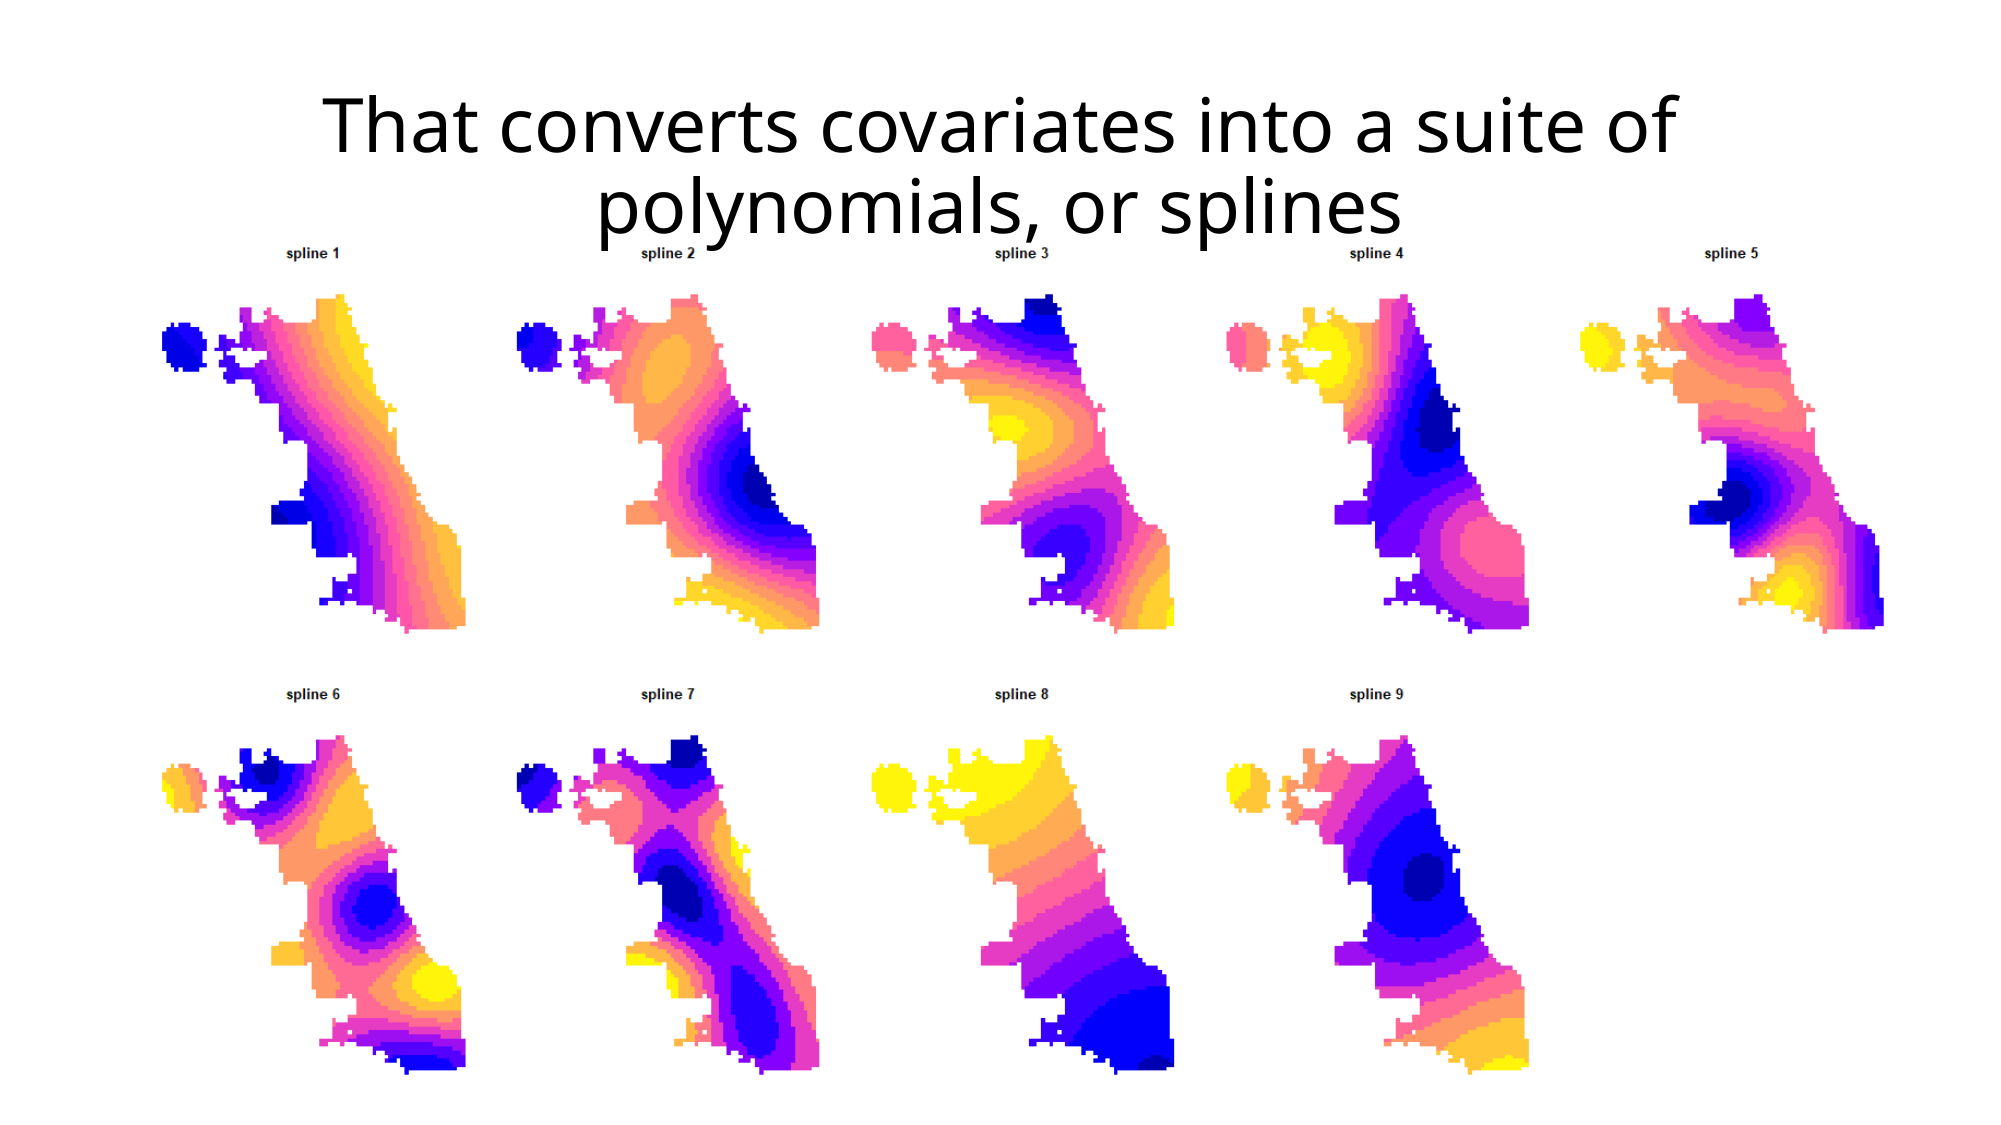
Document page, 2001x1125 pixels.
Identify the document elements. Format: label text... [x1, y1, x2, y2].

picture [137, 243, 1910, 1125]
title That converts covariates into a suite of polynomials, or splines [137, 59, 1863, 243]
